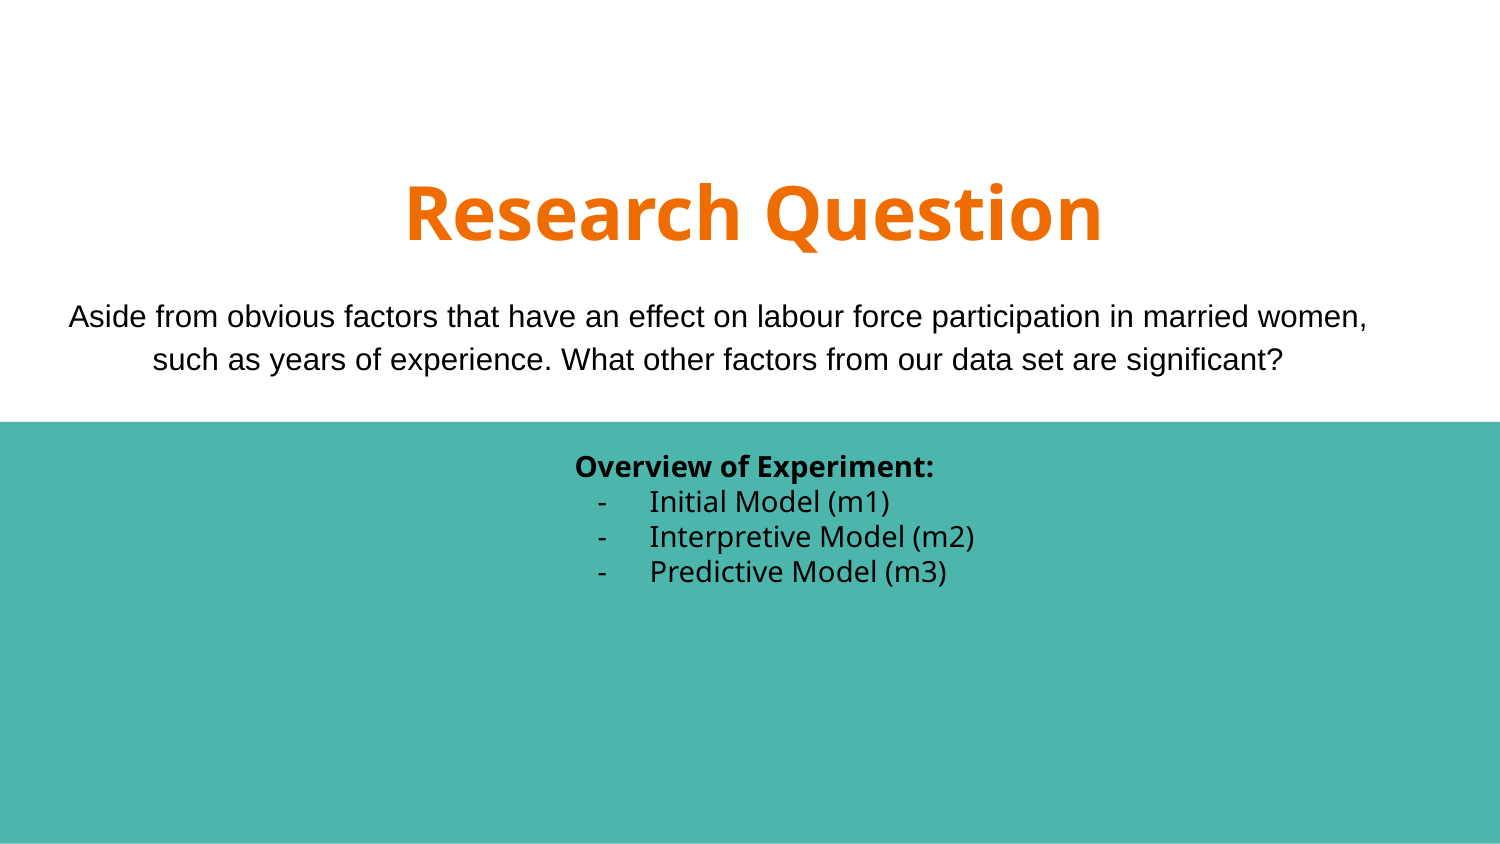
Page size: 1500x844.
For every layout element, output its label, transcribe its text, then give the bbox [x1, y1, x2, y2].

title Research Question [51, 133, 1458, 289]
text_box Overview of Experiment: Initial Model (m1) Interpretive Model (m2) Predictive Model (m3) [559, 433, 1159, 604]
text_box Aside from obvious factors that have an effect on labour force participation in married women, such as years of experience. What other factors from our data set are significant? [51, 275, 1388, 392]
